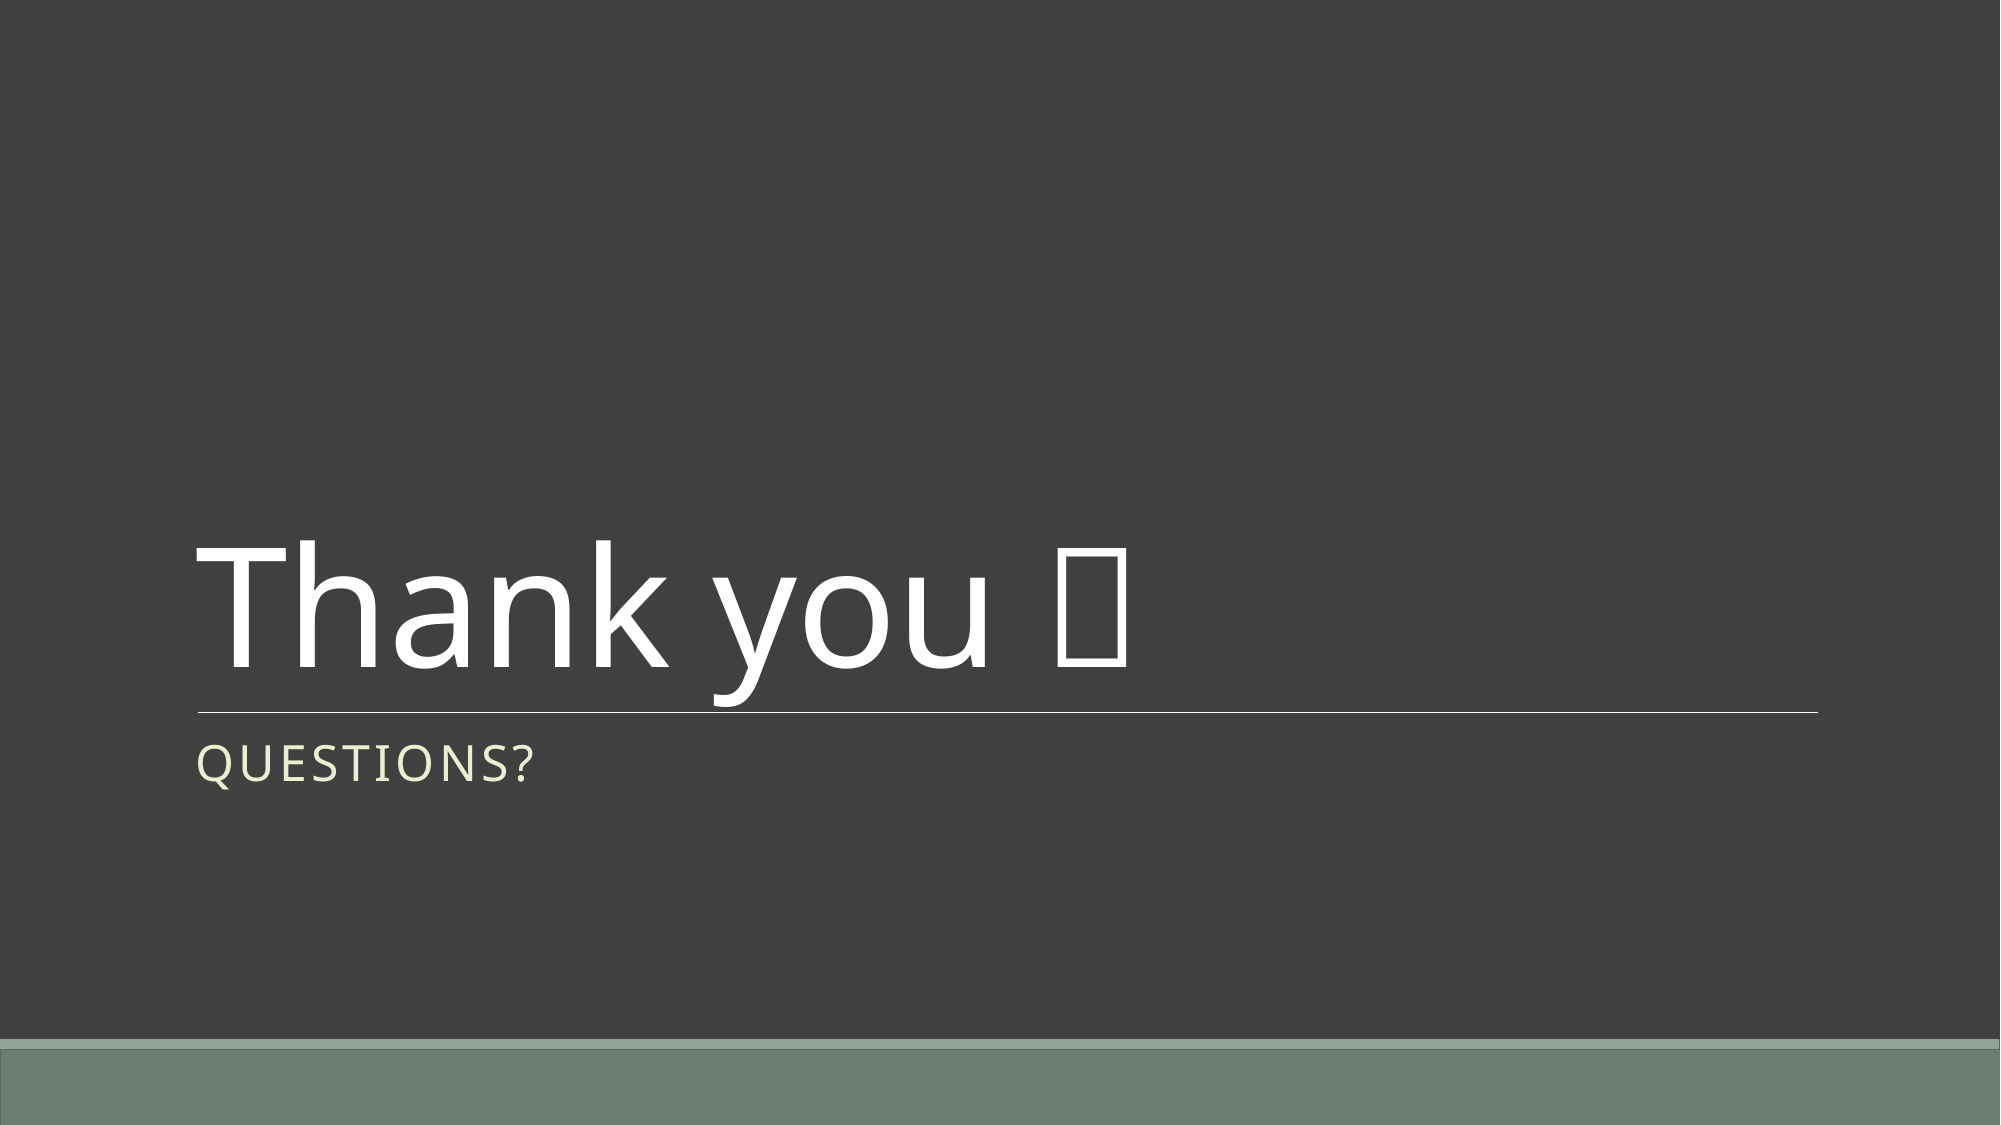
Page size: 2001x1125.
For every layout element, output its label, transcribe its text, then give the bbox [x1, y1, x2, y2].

subtitle Questions? [180, 730, 1831, 919]
title Thank you  [180, 124, 1830, 710]
